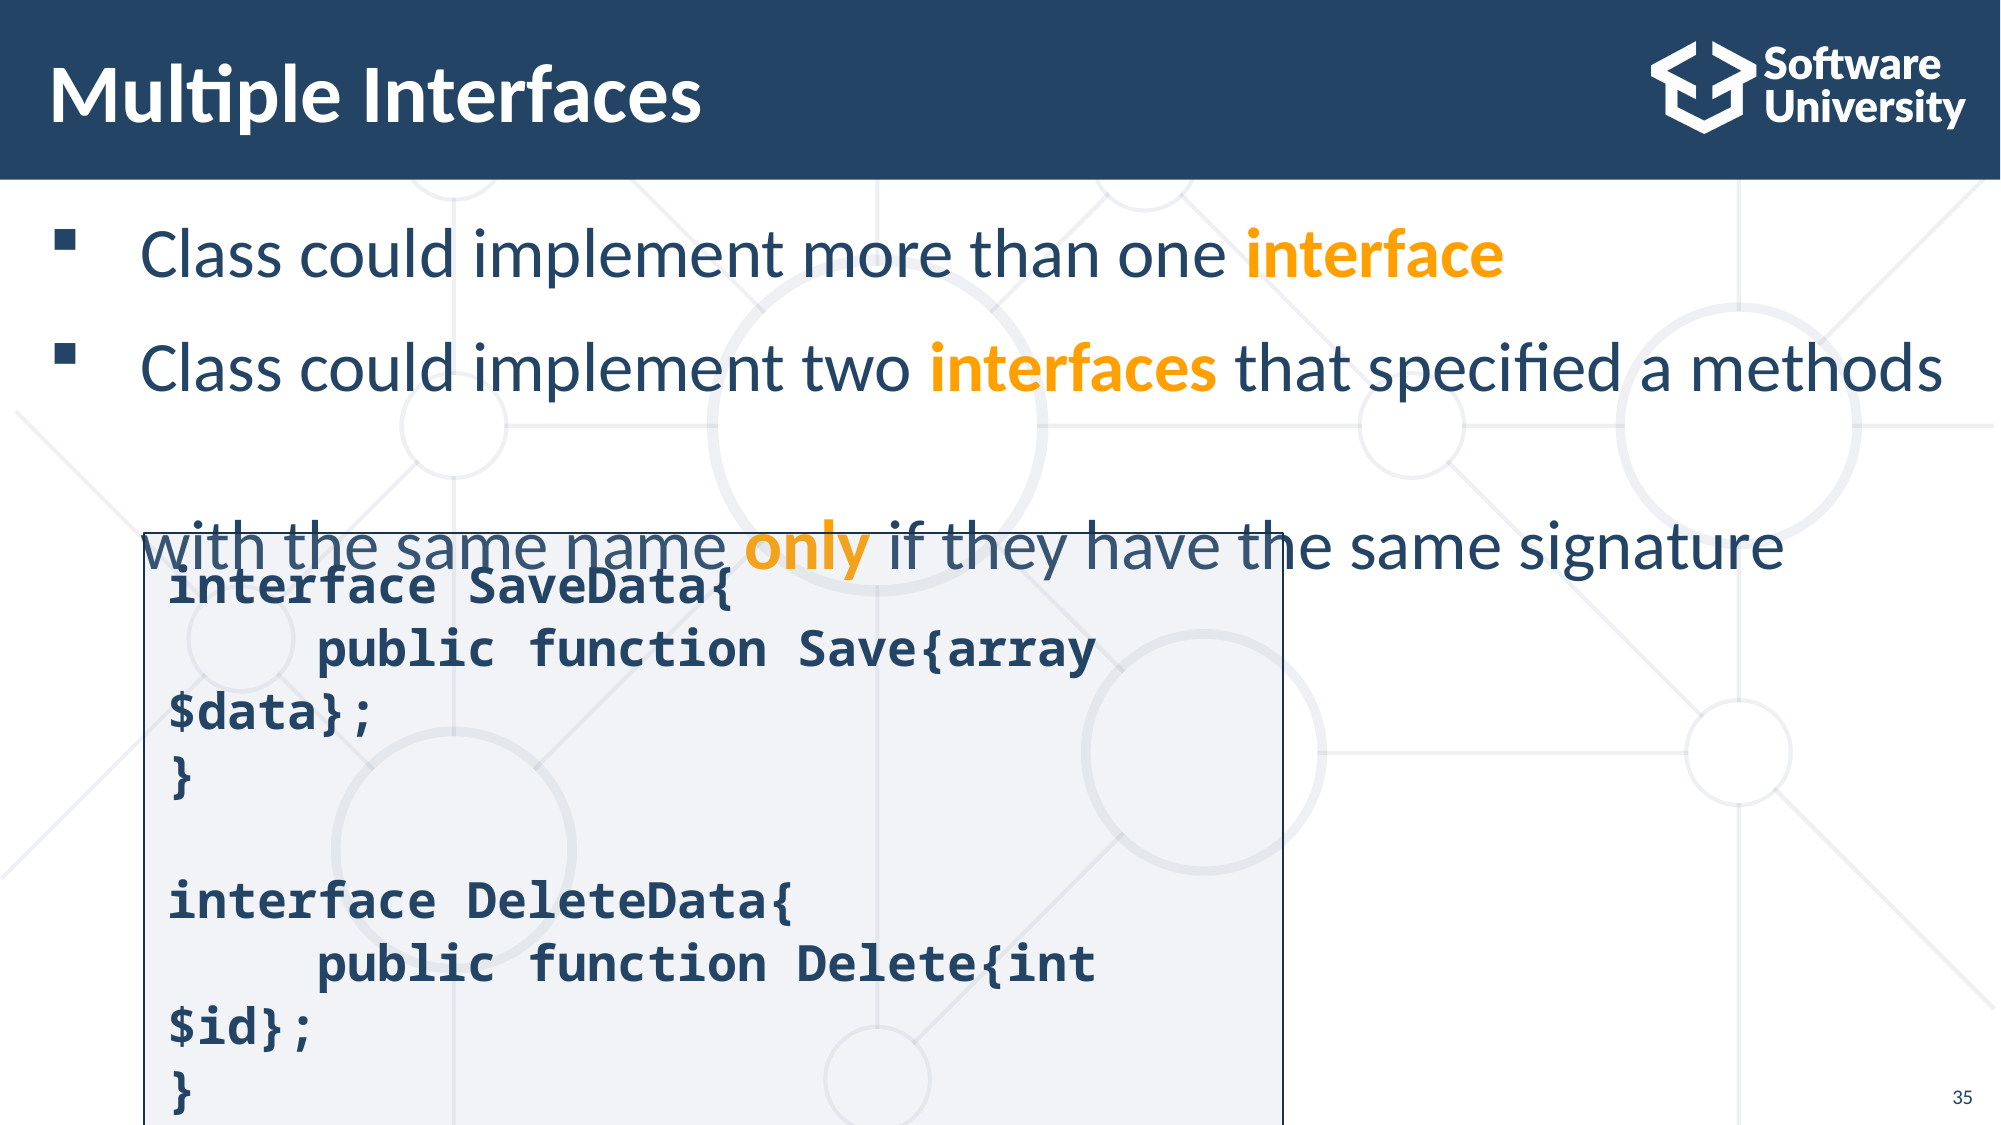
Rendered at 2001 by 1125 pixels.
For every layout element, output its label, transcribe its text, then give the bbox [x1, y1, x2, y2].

slide_number 35 [1927, 1067, 1989, 1117]
list Class could implement more than one interface Class could implement two interfaces that specified a methods with the same name only if they have the same signature [31, 196, 1970, 1104]
text_box interface SaveData{ public function Save{array $data}; } interface DeleteData{ public function Delete{int $id}; } [143, 532, 1284, 1125]
picture [1651, 41, 1966, 134]
title Multiple Interfaces [31, 16, 1625, 162]
